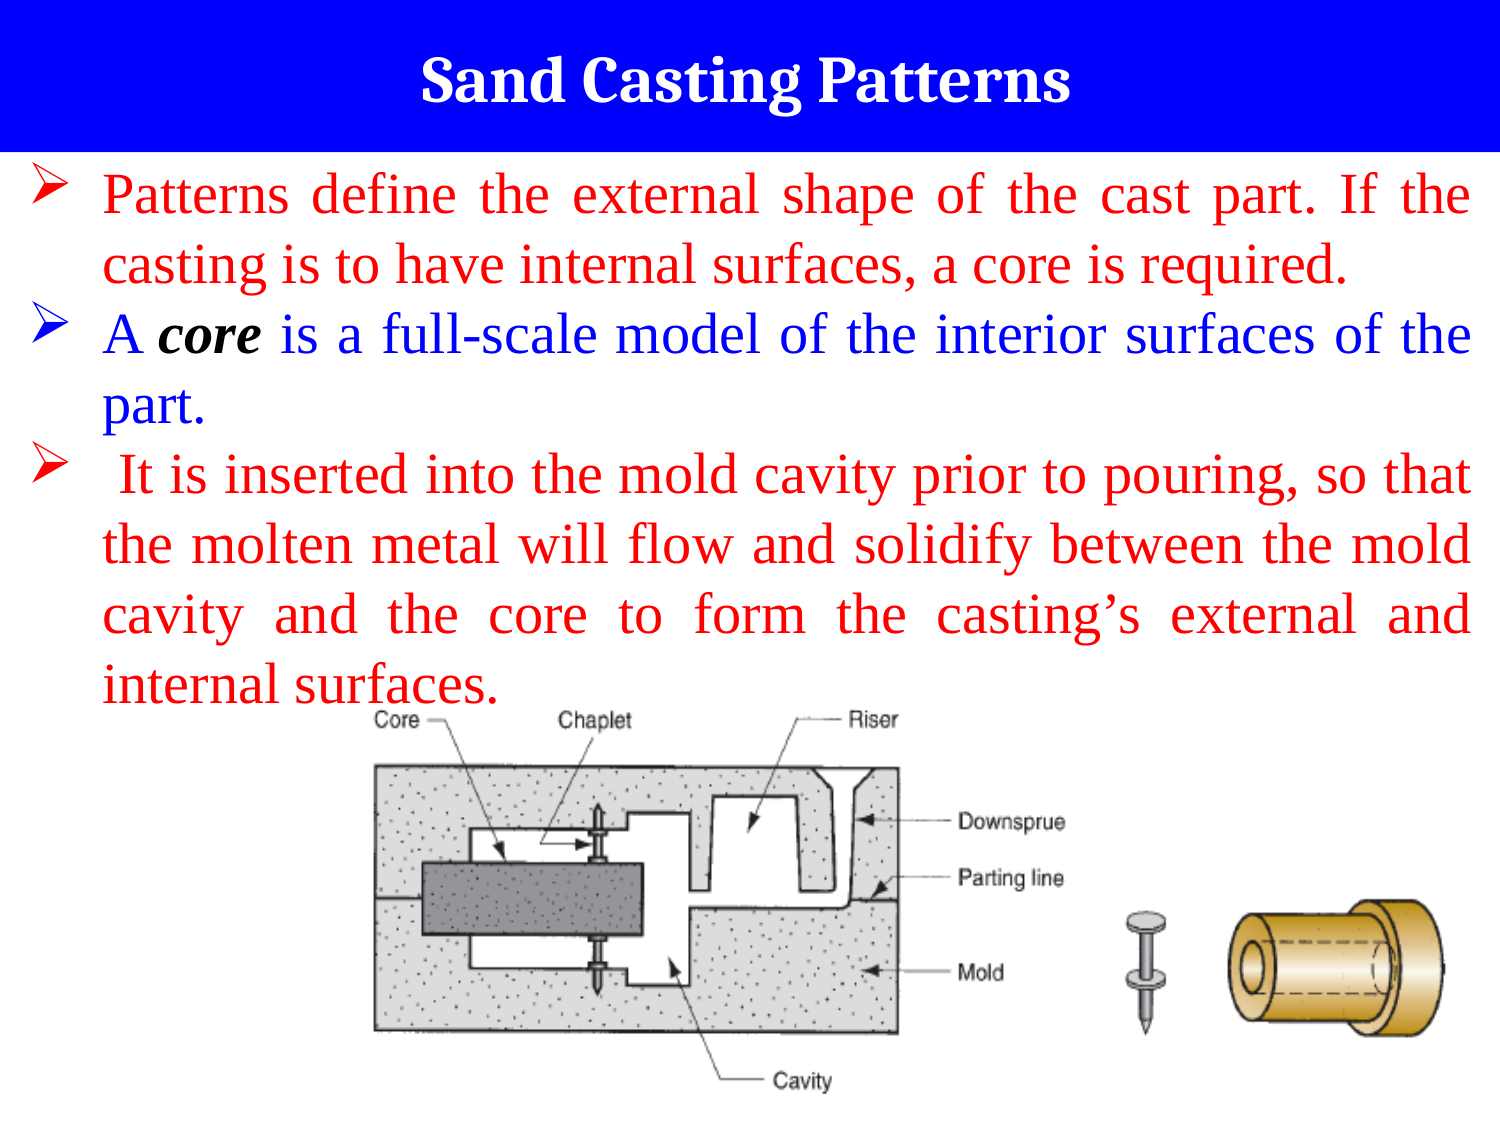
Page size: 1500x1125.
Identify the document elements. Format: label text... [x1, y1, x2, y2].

picture [337, 674, 1488, 1101]
title Sand Casting Patterns [0, 0, 1500, 153]
text_box Patterns define the external shape of the cast part. If the casting is to have internal surfaces, a core is required. A core is a full-scale model of the interior surfaces of the part. It is inserted into the mold cavity prior to pouring, so that the molten metal will flow and solidify between the mold cavity and the core to form the casting’s external and internal surfaces. [12, 153, 1488, 723]
